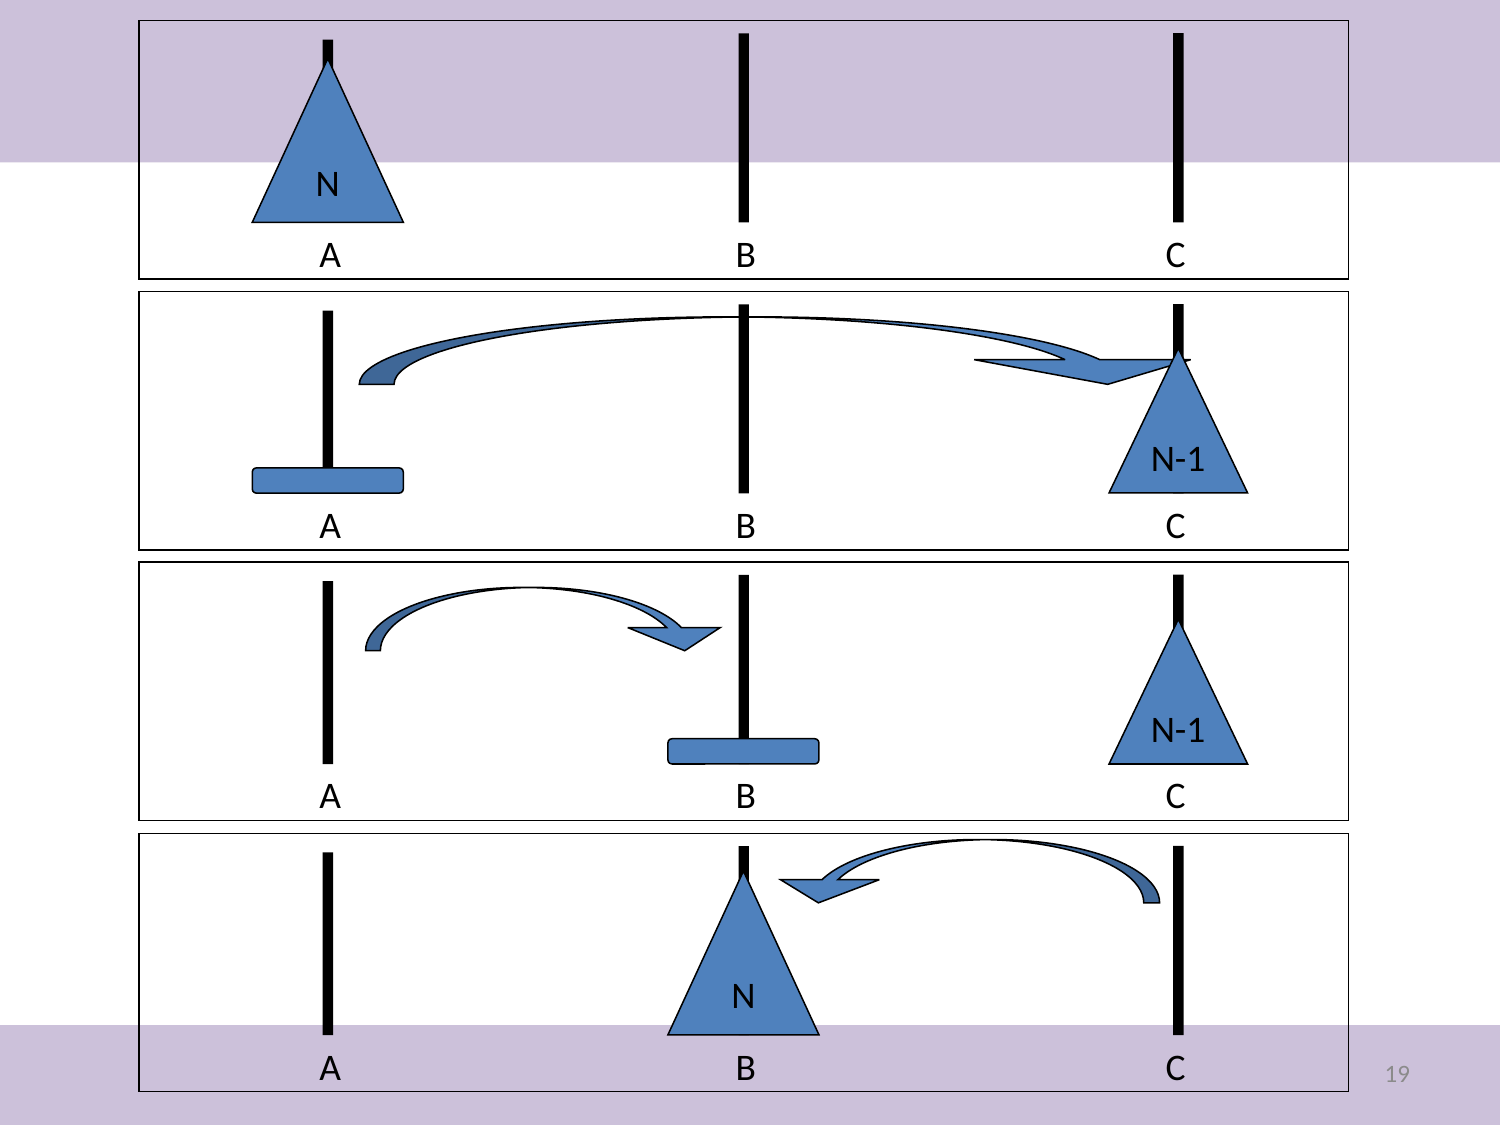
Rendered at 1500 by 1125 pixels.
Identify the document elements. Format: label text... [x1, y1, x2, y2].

text_box N-1 [1109, 348, 1248, 493]
text_box [138, 20, 1349, 279]
text_box [138, 833, 1349, 1092]
text_box [359, 316, 1172, 385]
text_box N [667, 871, 819, 1035]
text_box N [252, 58, 404, 223]
text_box B [720, 279, 772, 283]
text_box C [1150, 550, 1201, 554]
text_box [138, 291, 1349, 550]
text_box A [304, 279, 357, 283]
text_box [667, 738, 819, 764]
text_box A [304, 550, 357, 554]
slide_number 19 [1074, 1042, 1425, 1103]
text_box C [1150, 279, 1201, 283]
text_box B [720, 550, 772, 554]
text_box [365, 587, 721, 651]
text_box [138, 562, 1349, 821]
text_box [780, 839, 1160, 903]
text_box N-1 [1109, 619, 1248, 764]
